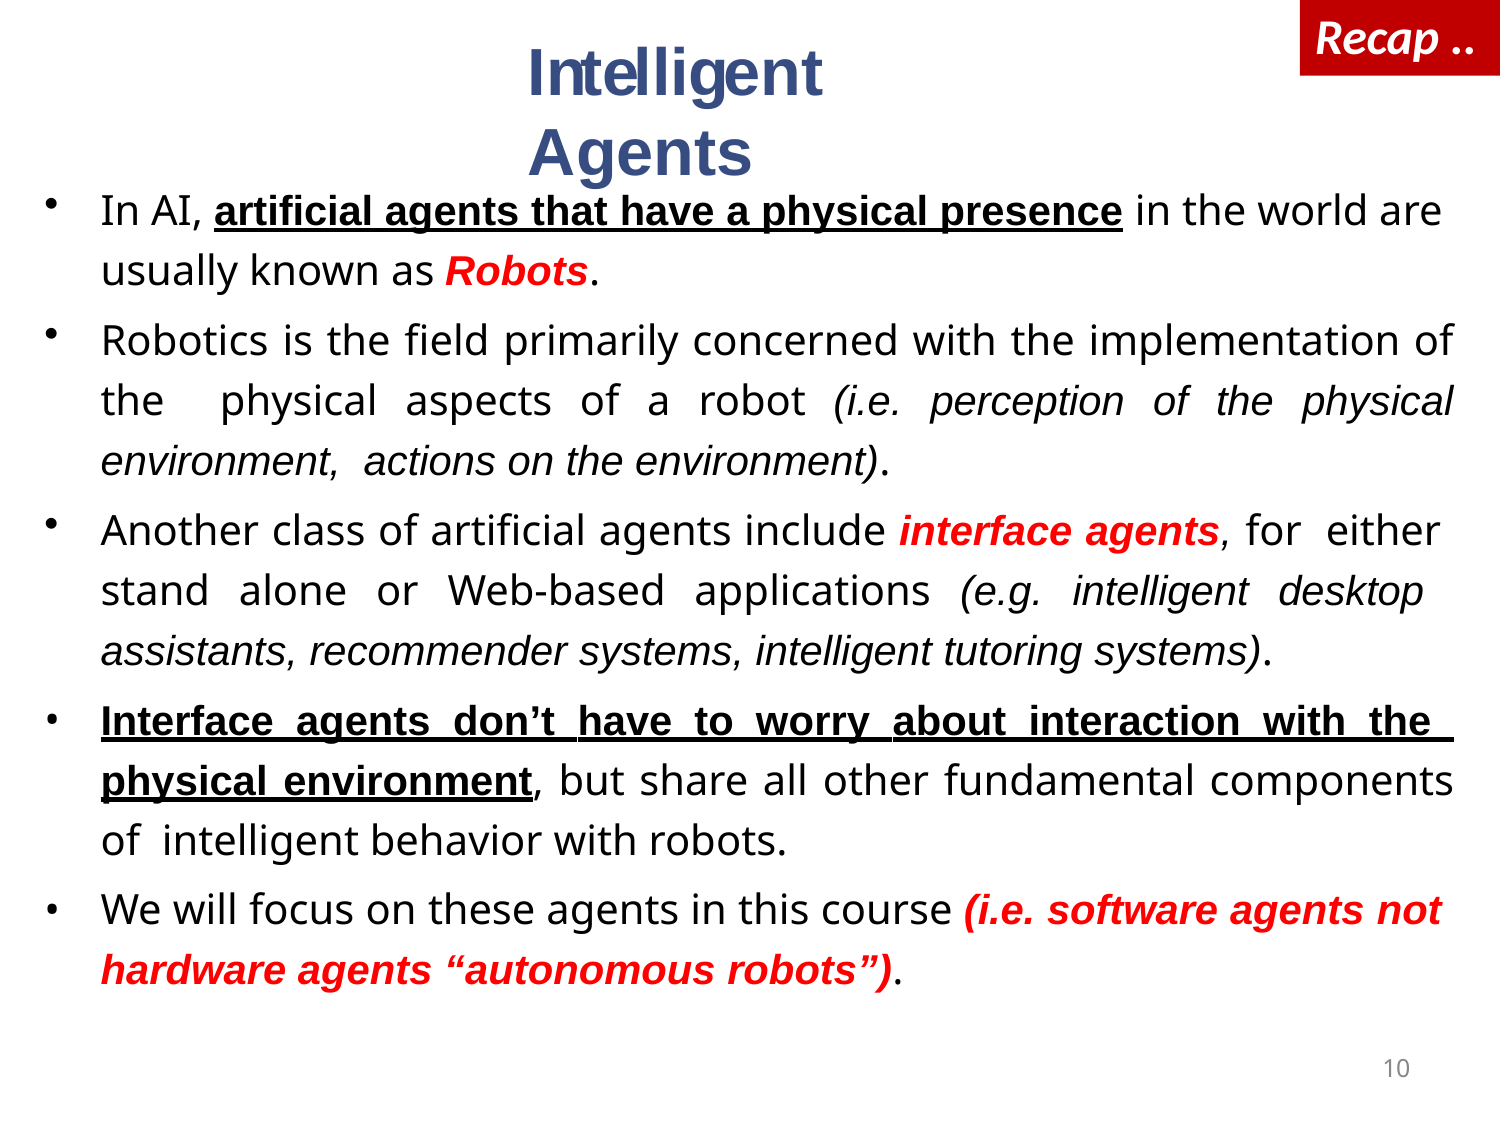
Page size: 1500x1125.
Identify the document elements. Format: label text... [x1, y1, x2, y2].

text_box [1299, 0, 1500, 76]
text_box Intelligent Agents [525, 26, 982, 171]
text_box 10 [1371, 1057, 1417, 1087]
text_box In AI, artificial agents that have a physical presence in the world are usually known as Robots. Robotics is the field primarily concerned with the implementation of the physical aspects of a robot (i.e. perception of the physical environment, actions on the environment). Another class of artificial agents include interface agents, for either stand alone or Web-based applications (e.g. intelligent desktop assistants, recommender systems, intelligent tutoring systems). Interface agents don’t have to worry about interaction with the physical environment, but share all other fundamental components of intelligent behavior with robots. We will focus on these agents in this course (i.e. software agents not hardware agents “autonomous robots”). [42, 171, 1455, 994]
title Recap .. [1313, 2, 1480, 193]
